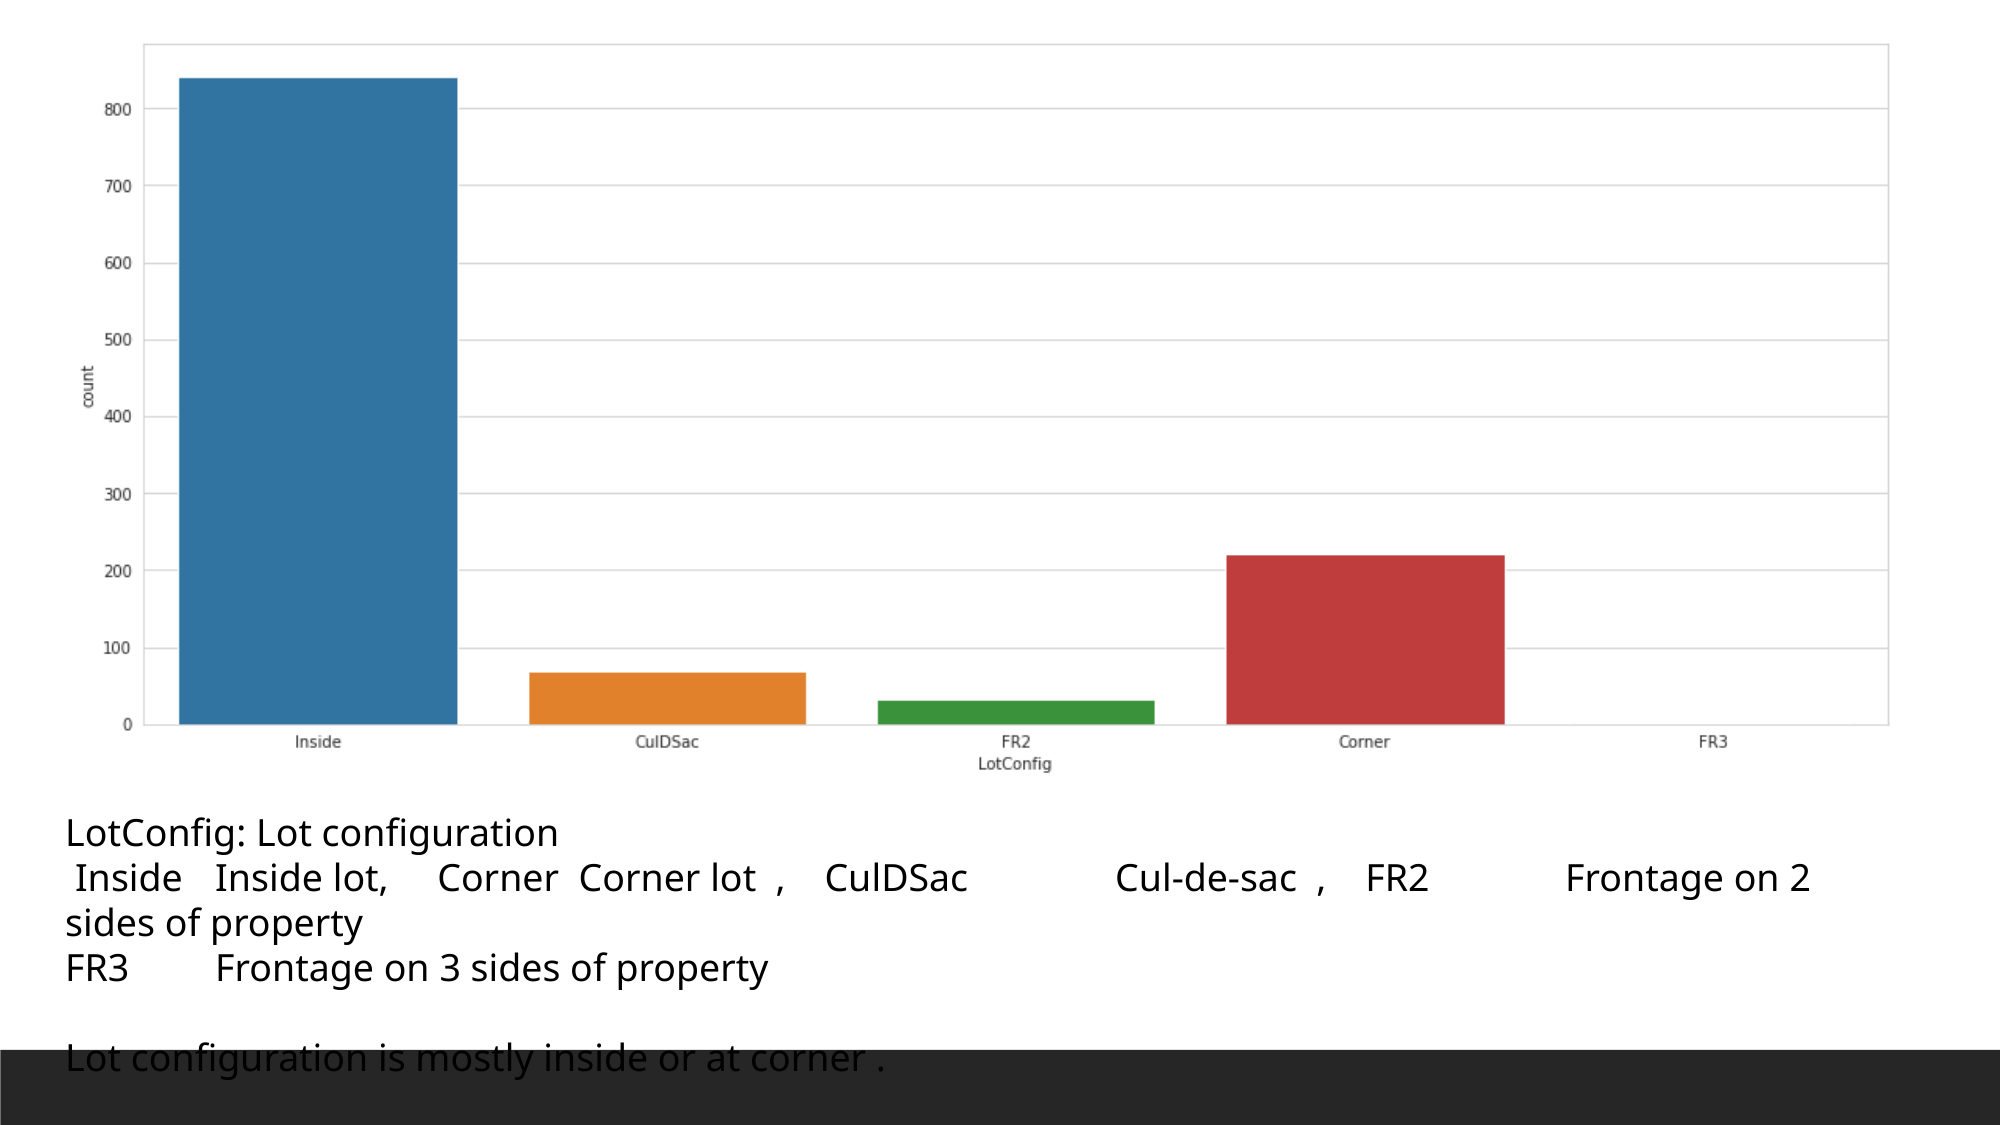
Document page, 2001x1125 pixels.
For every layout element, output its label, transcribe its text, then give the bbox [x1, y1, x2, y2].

text_box LotConfig: Lot configuration Inside Inside lot, Corner Corner lot , CulDSac Cul-de-sac , FR2 Frontage on 2 sides of property FR3 Frontage on 3 sides of property Lot configuration is mostly inside or at corner . [50, 802, 1919, 1125]
picture [70, 32, 1900, 784]
